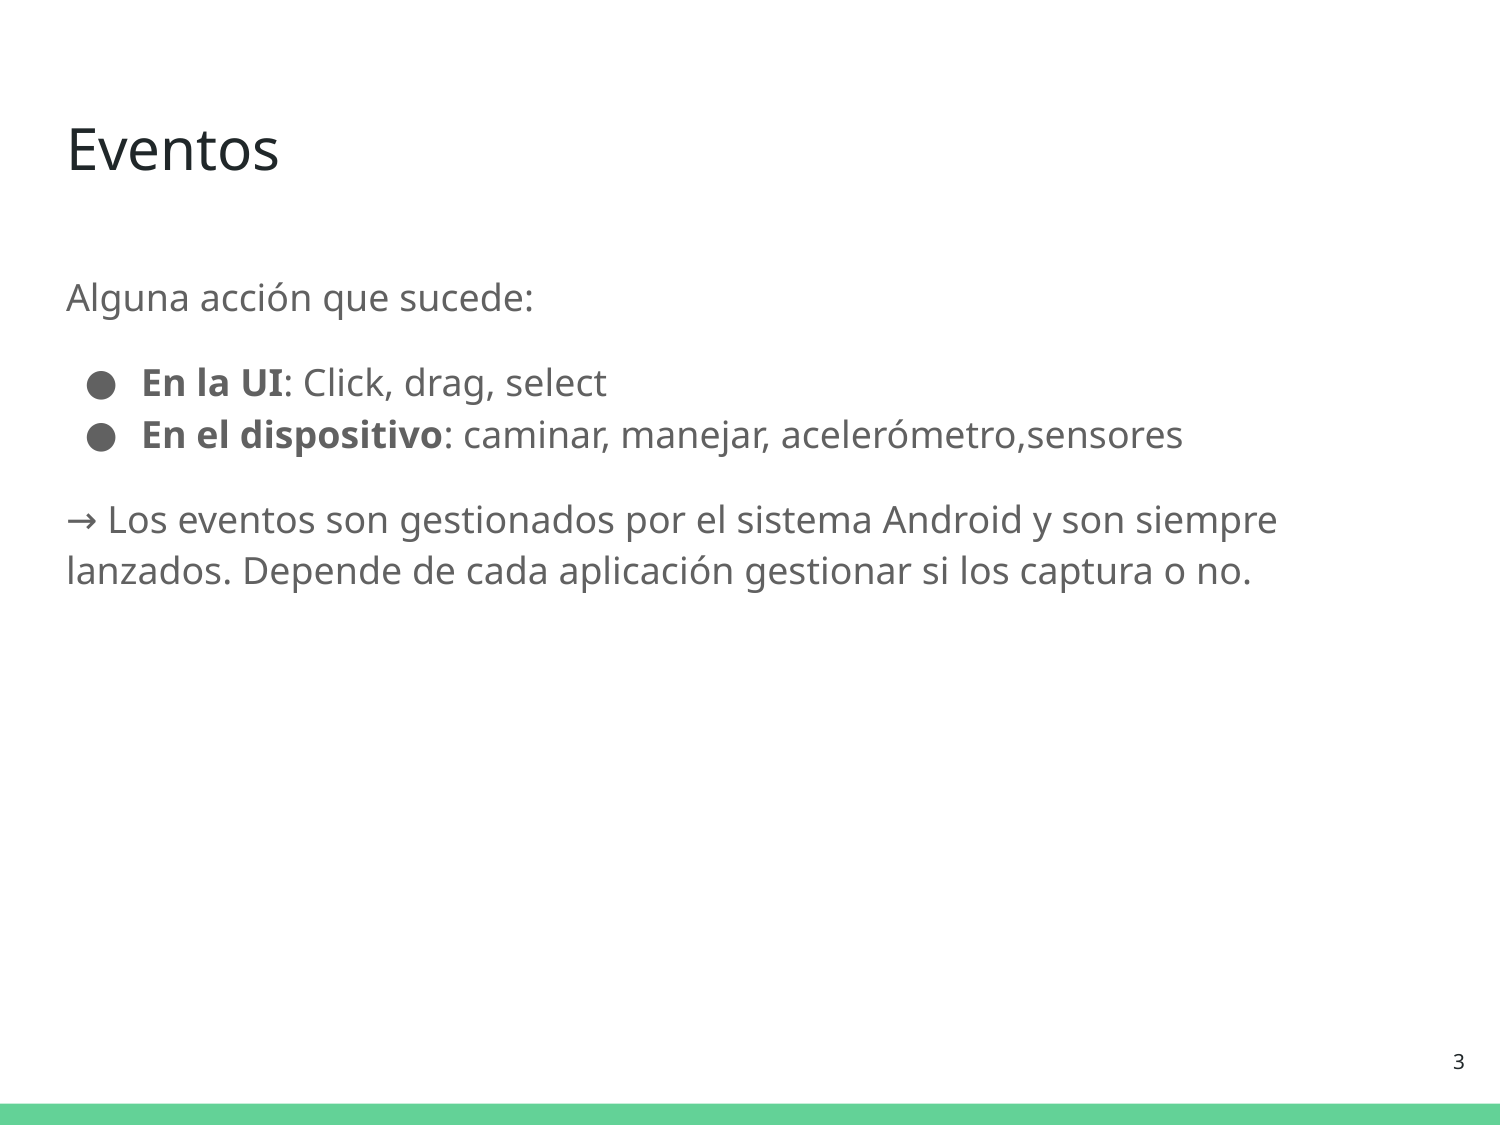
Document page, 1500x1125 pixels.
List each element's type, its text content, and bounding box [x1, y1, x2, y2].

title Eventos [51, 97, 1449, 223]
list Alguna acción que sucede: En la UI: Click, drag, select En el dispositivo: caminar, manejar, acelerómetro,sensores → Los eventos son gestionados por el sistema Android y son siempre lanzados. Depende de cada aplicación gestionar si los captura o no. [51, 252, 1449, 1000]
slide_number ‹#› [1389, 1019, 1480, 1106]
